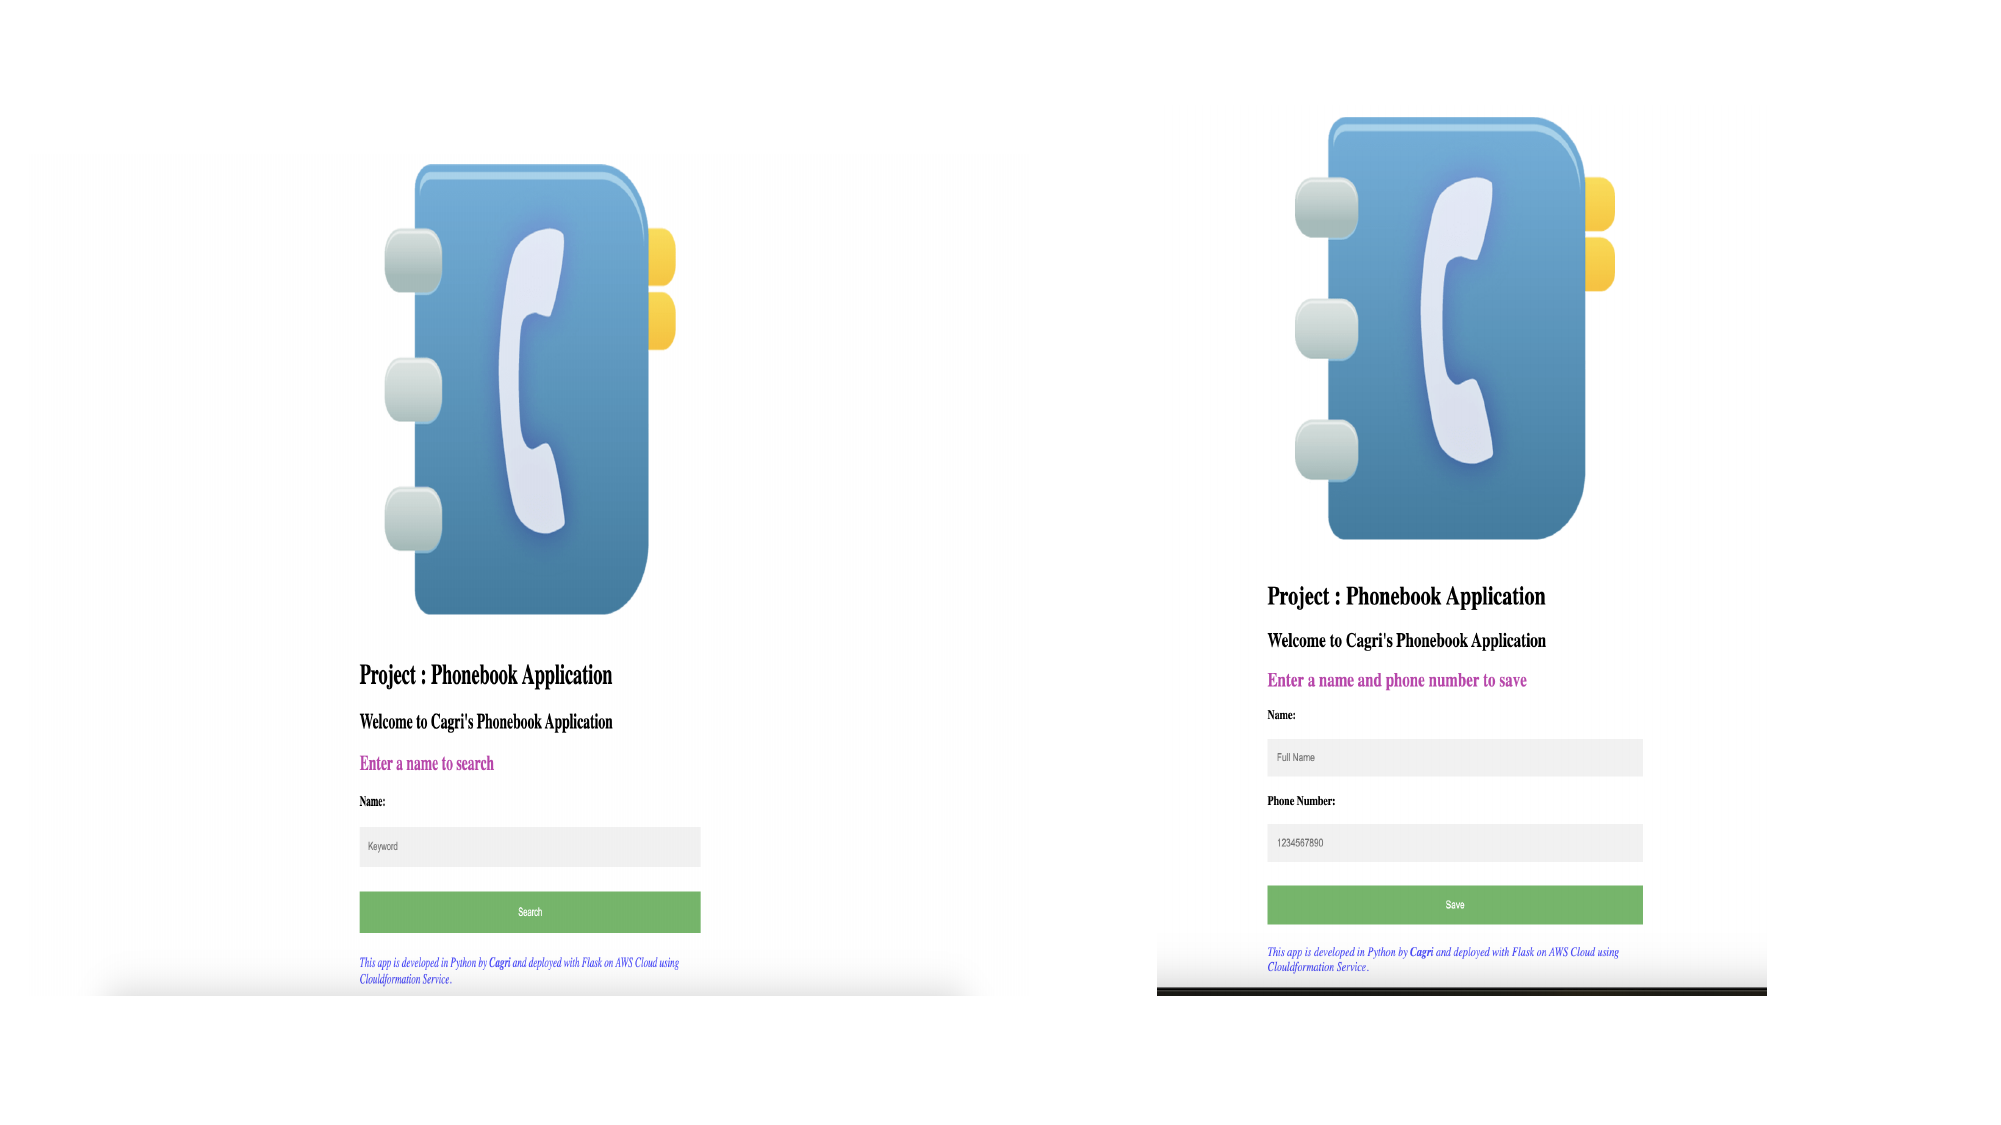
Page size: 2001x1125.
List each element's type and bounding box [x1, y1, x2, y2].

picture [1157, 105, 1767, 996]
list [28, 154, 1029, 996]
